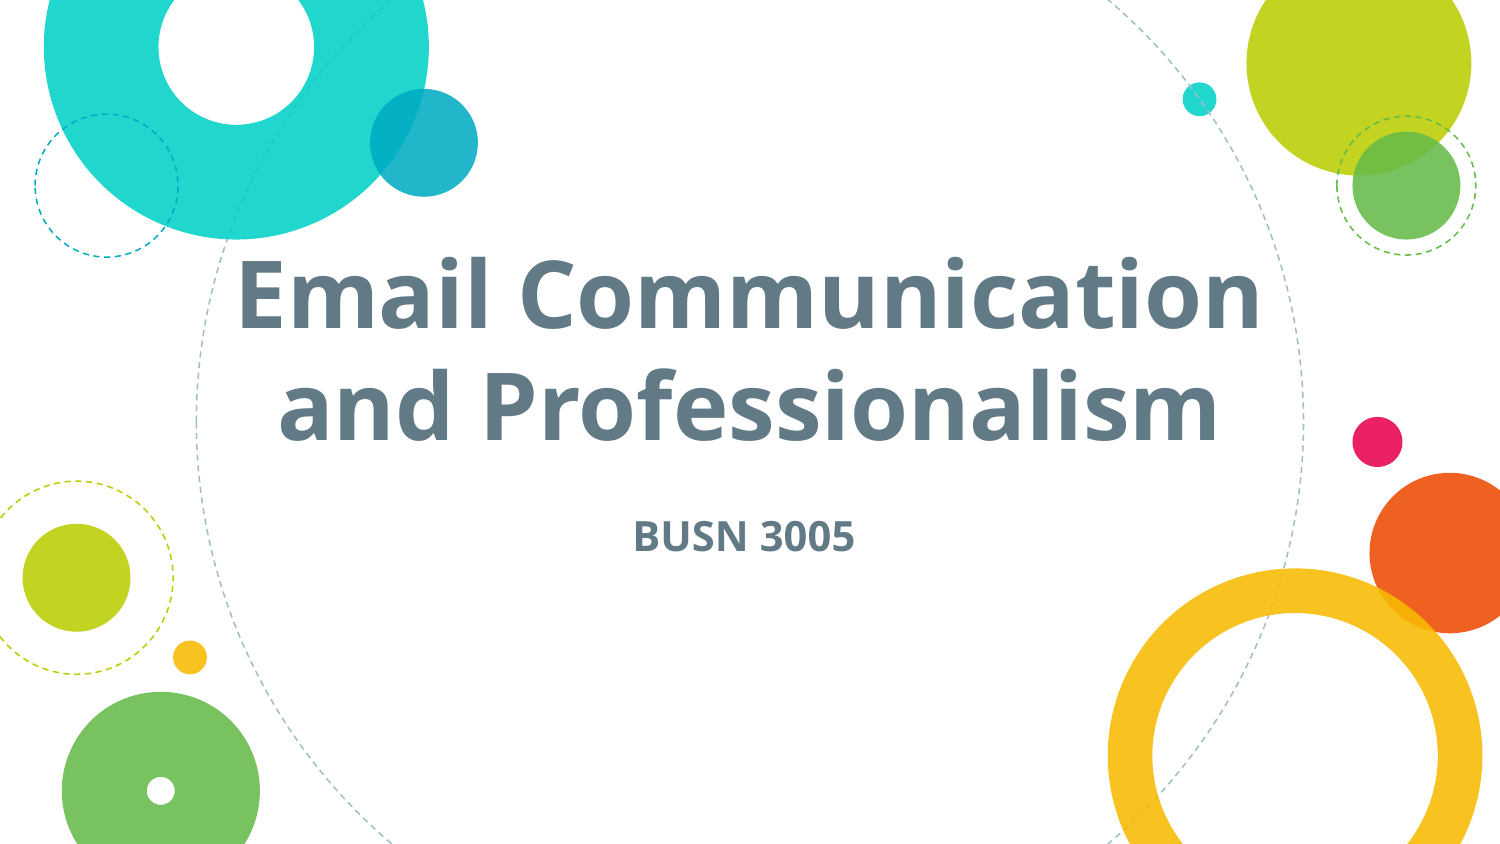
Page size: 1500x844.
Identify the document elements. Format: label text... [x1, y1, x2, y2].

title Email Communication and Professionalism BUSN 3005 [157, 326, 1342, 517]
